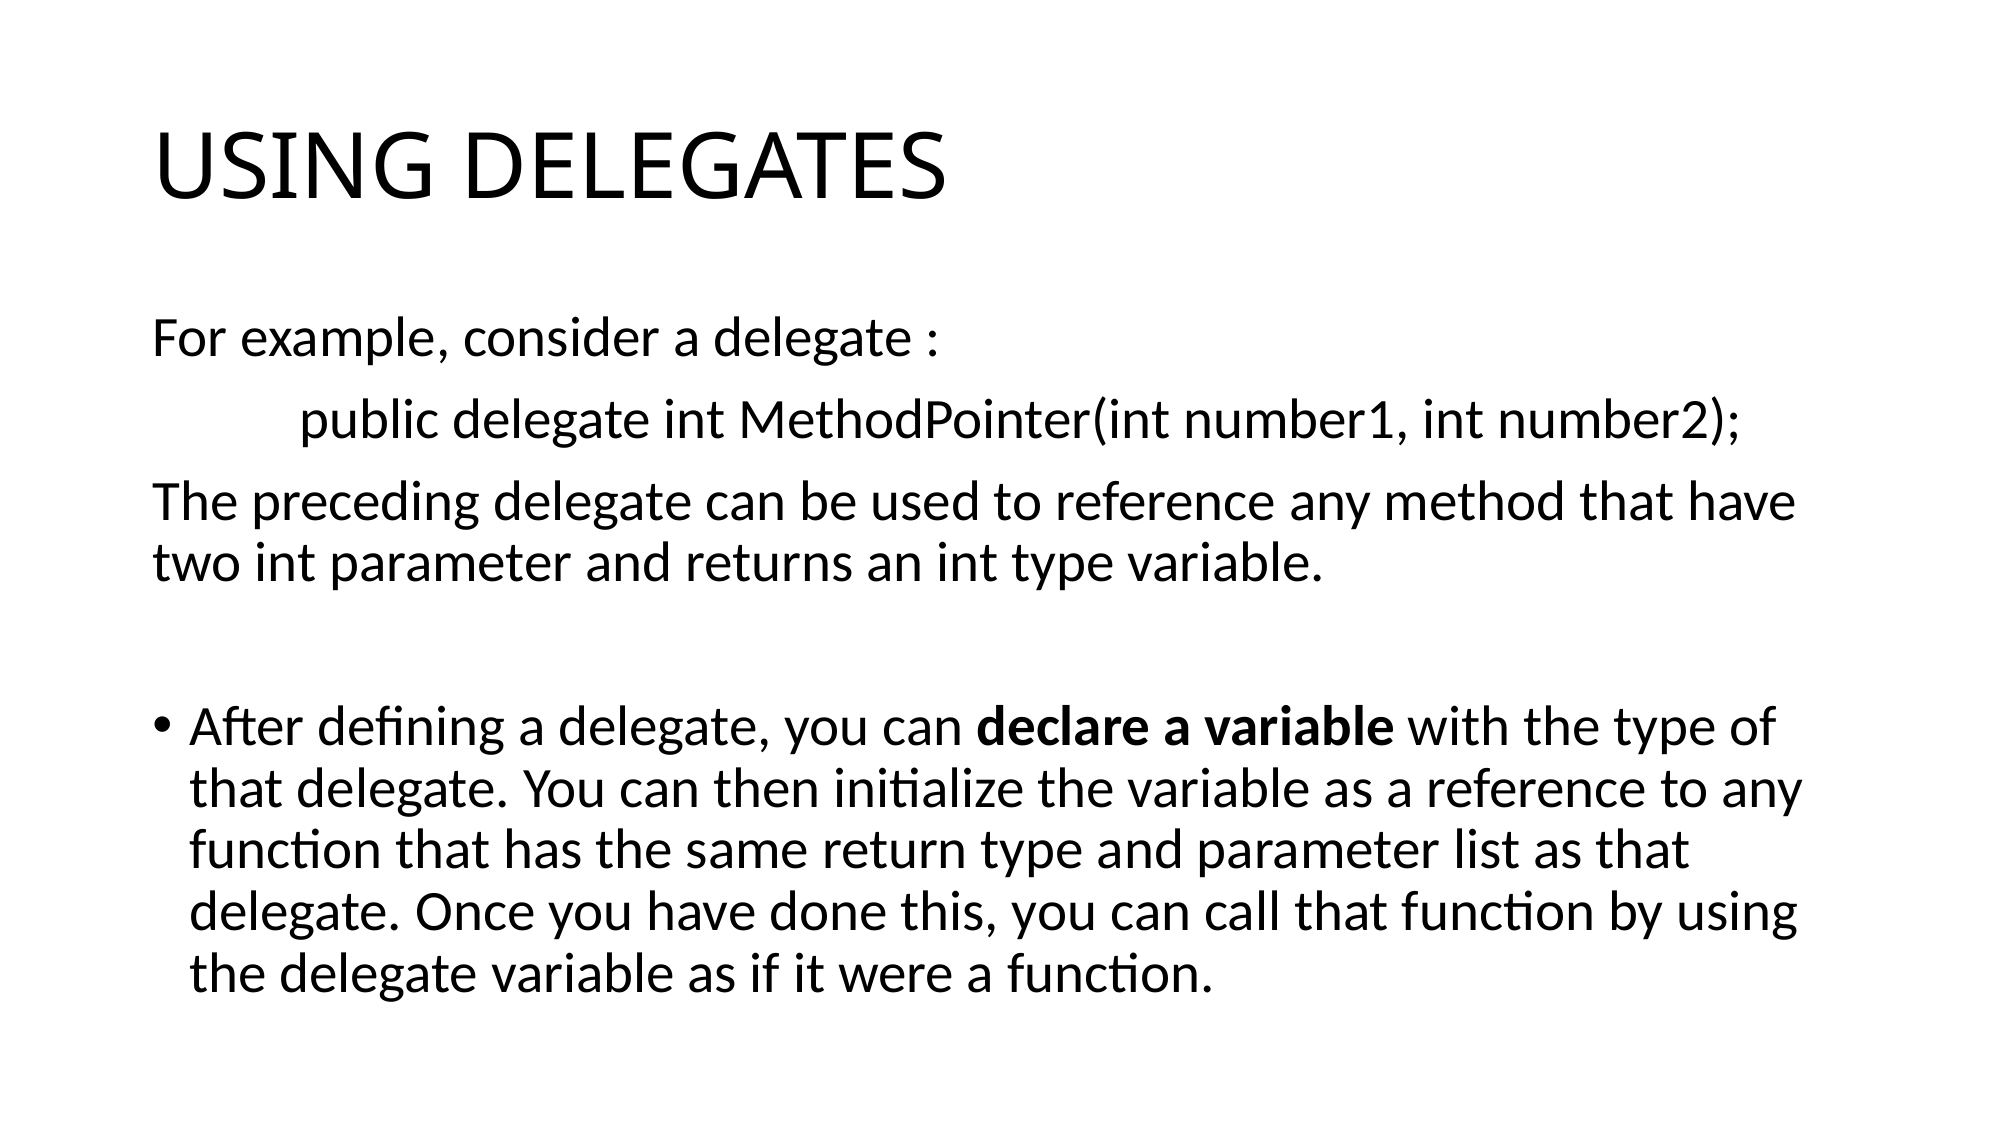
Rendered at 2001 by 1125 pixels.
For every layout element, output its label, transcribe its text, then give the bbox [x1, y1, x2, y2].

list For example, consider a delegate : public delegate int MethodPointer(int number1, int number2); The preceding delegate can be used to reference any method that have two int parameter and returns an int type variable. After defining a delegate, you can declare a variable with the type of that delegate. You can then initialize the variable as a reference to any function that has the same return type and parameter list as that delegate. Once you have done this, you can call that function by using the delegate variable as if it were a function. [137, 299, 1863, 1014]
title USING DELEGATES [137, 59, 1863, 278]
